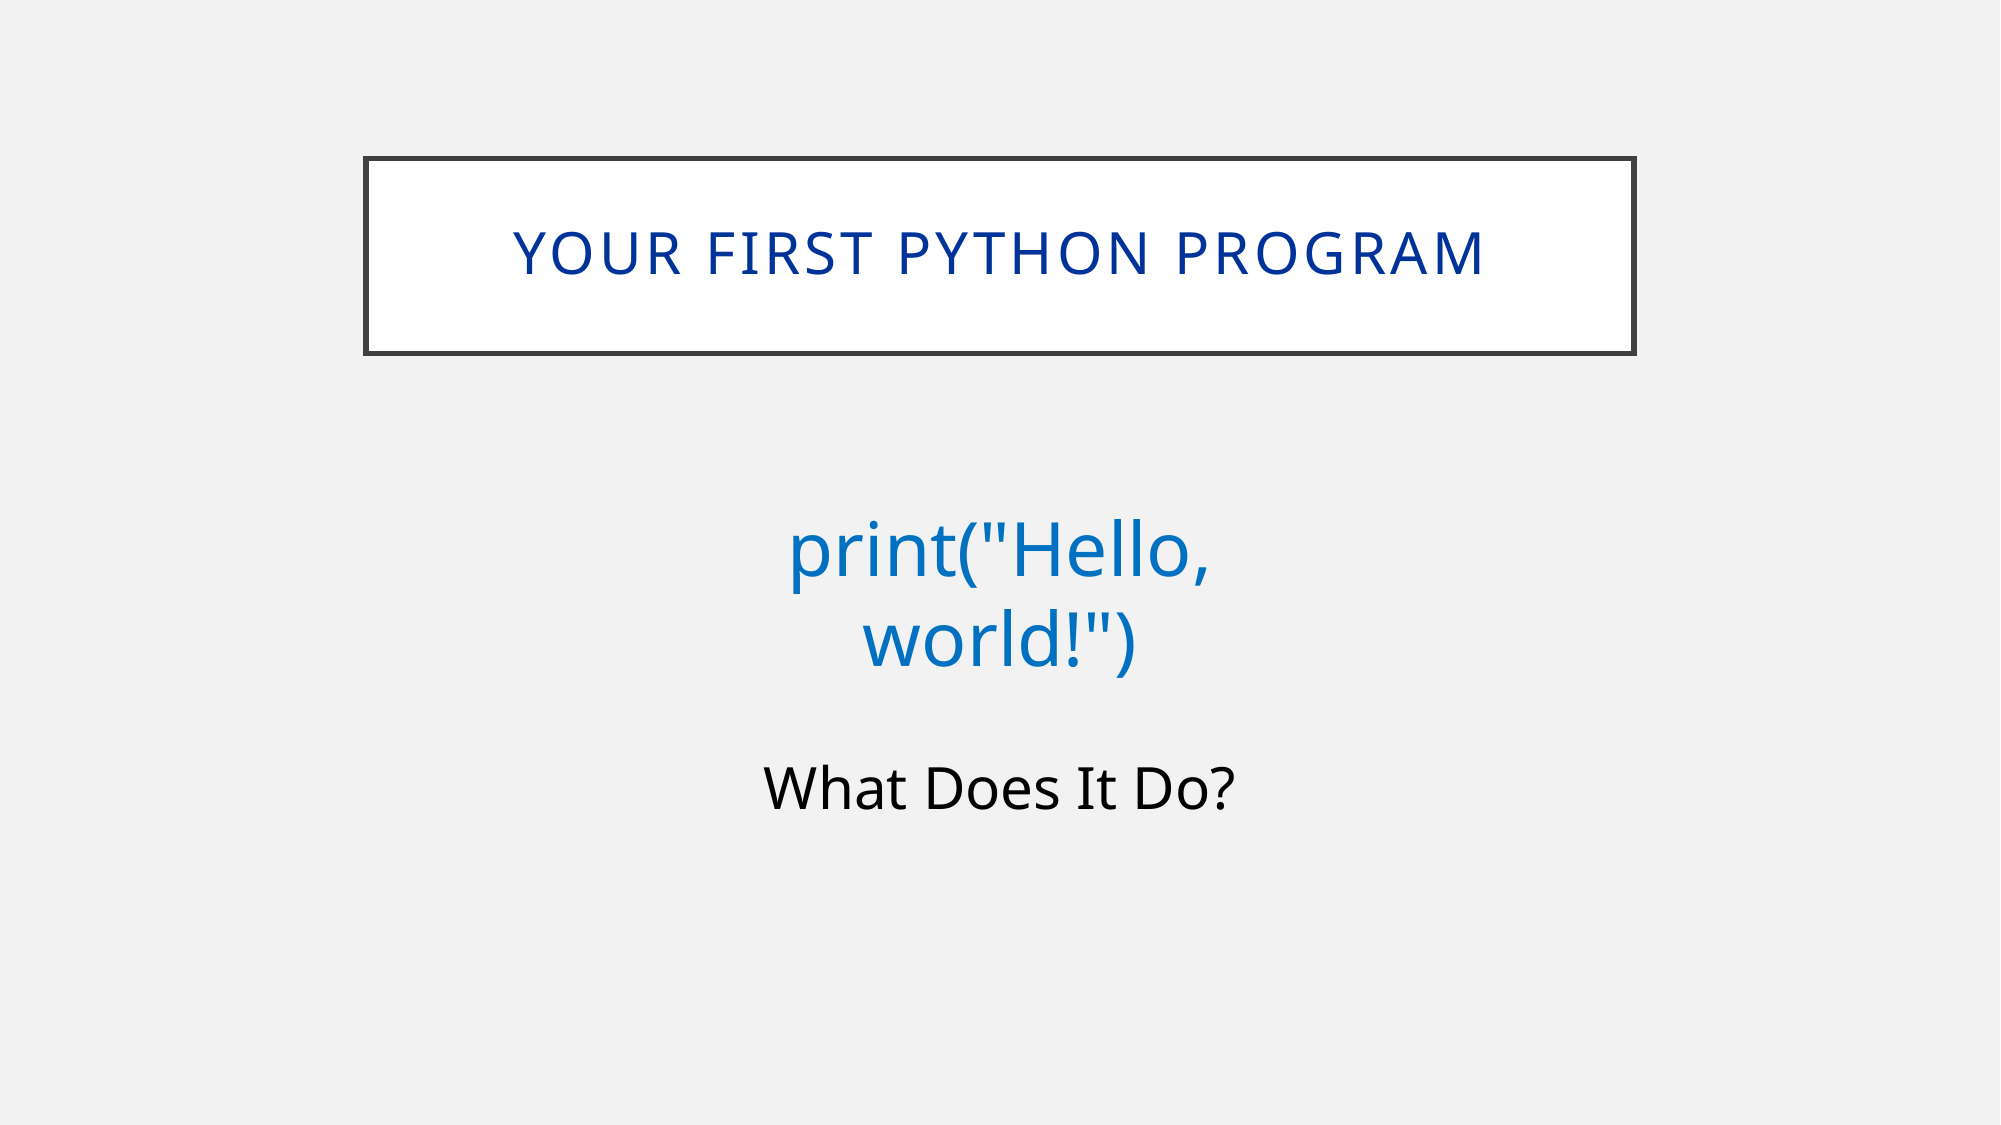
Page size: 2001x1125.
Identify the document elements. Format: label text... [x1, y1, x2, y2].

title Your First Python Program [363, 156, 1637, 356]
list print("Hello, world!") What Does It Do? [650, 285, 1350, 938]
